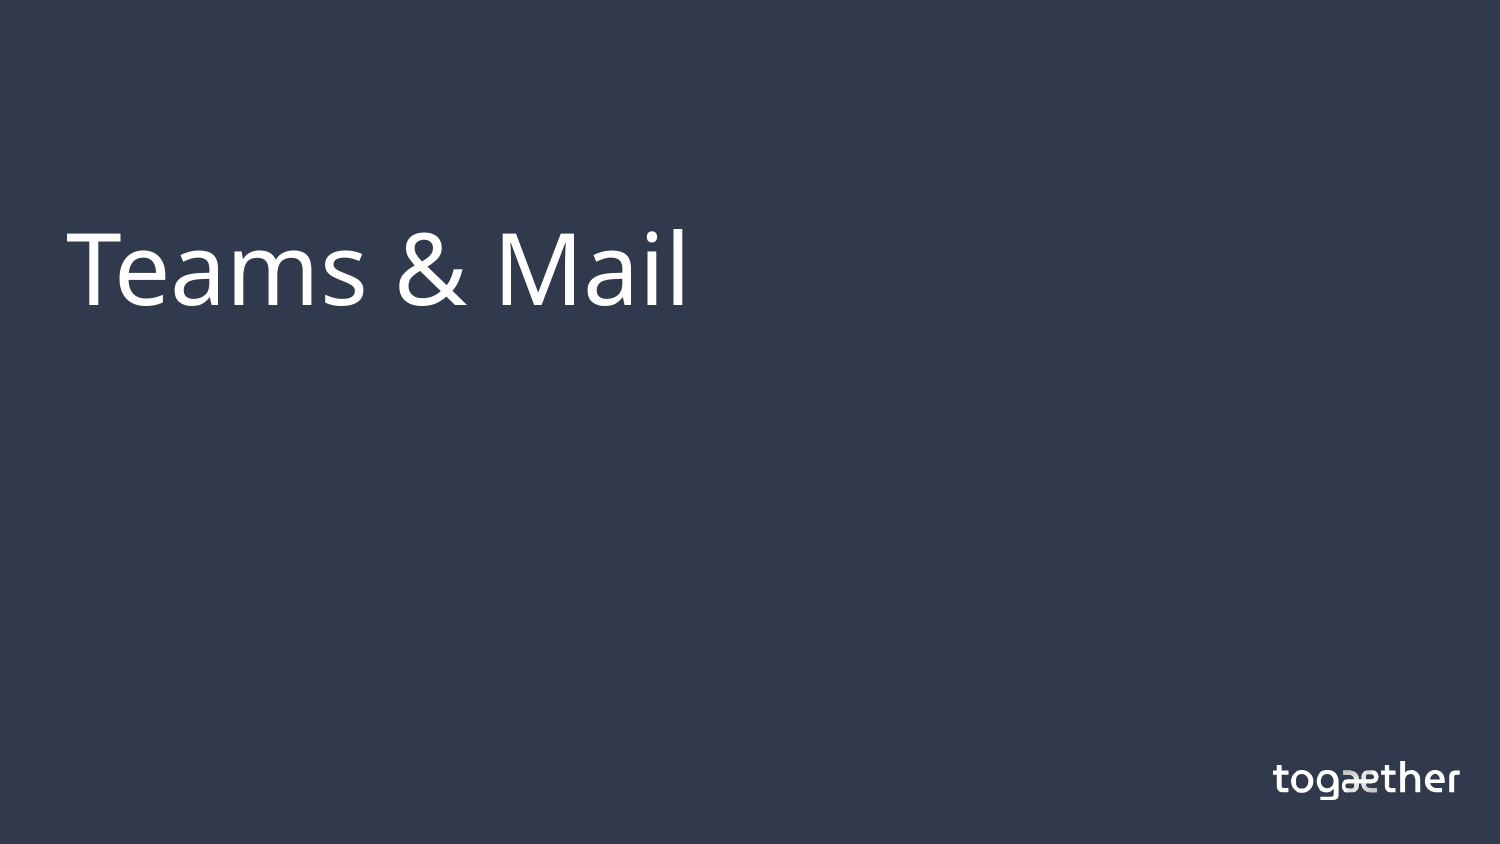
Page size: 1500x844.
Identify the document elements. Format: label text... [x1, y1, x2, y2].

title Teams & Mail [51, 136, 927, 341]
picture [1272, 760, 1460, 800]
